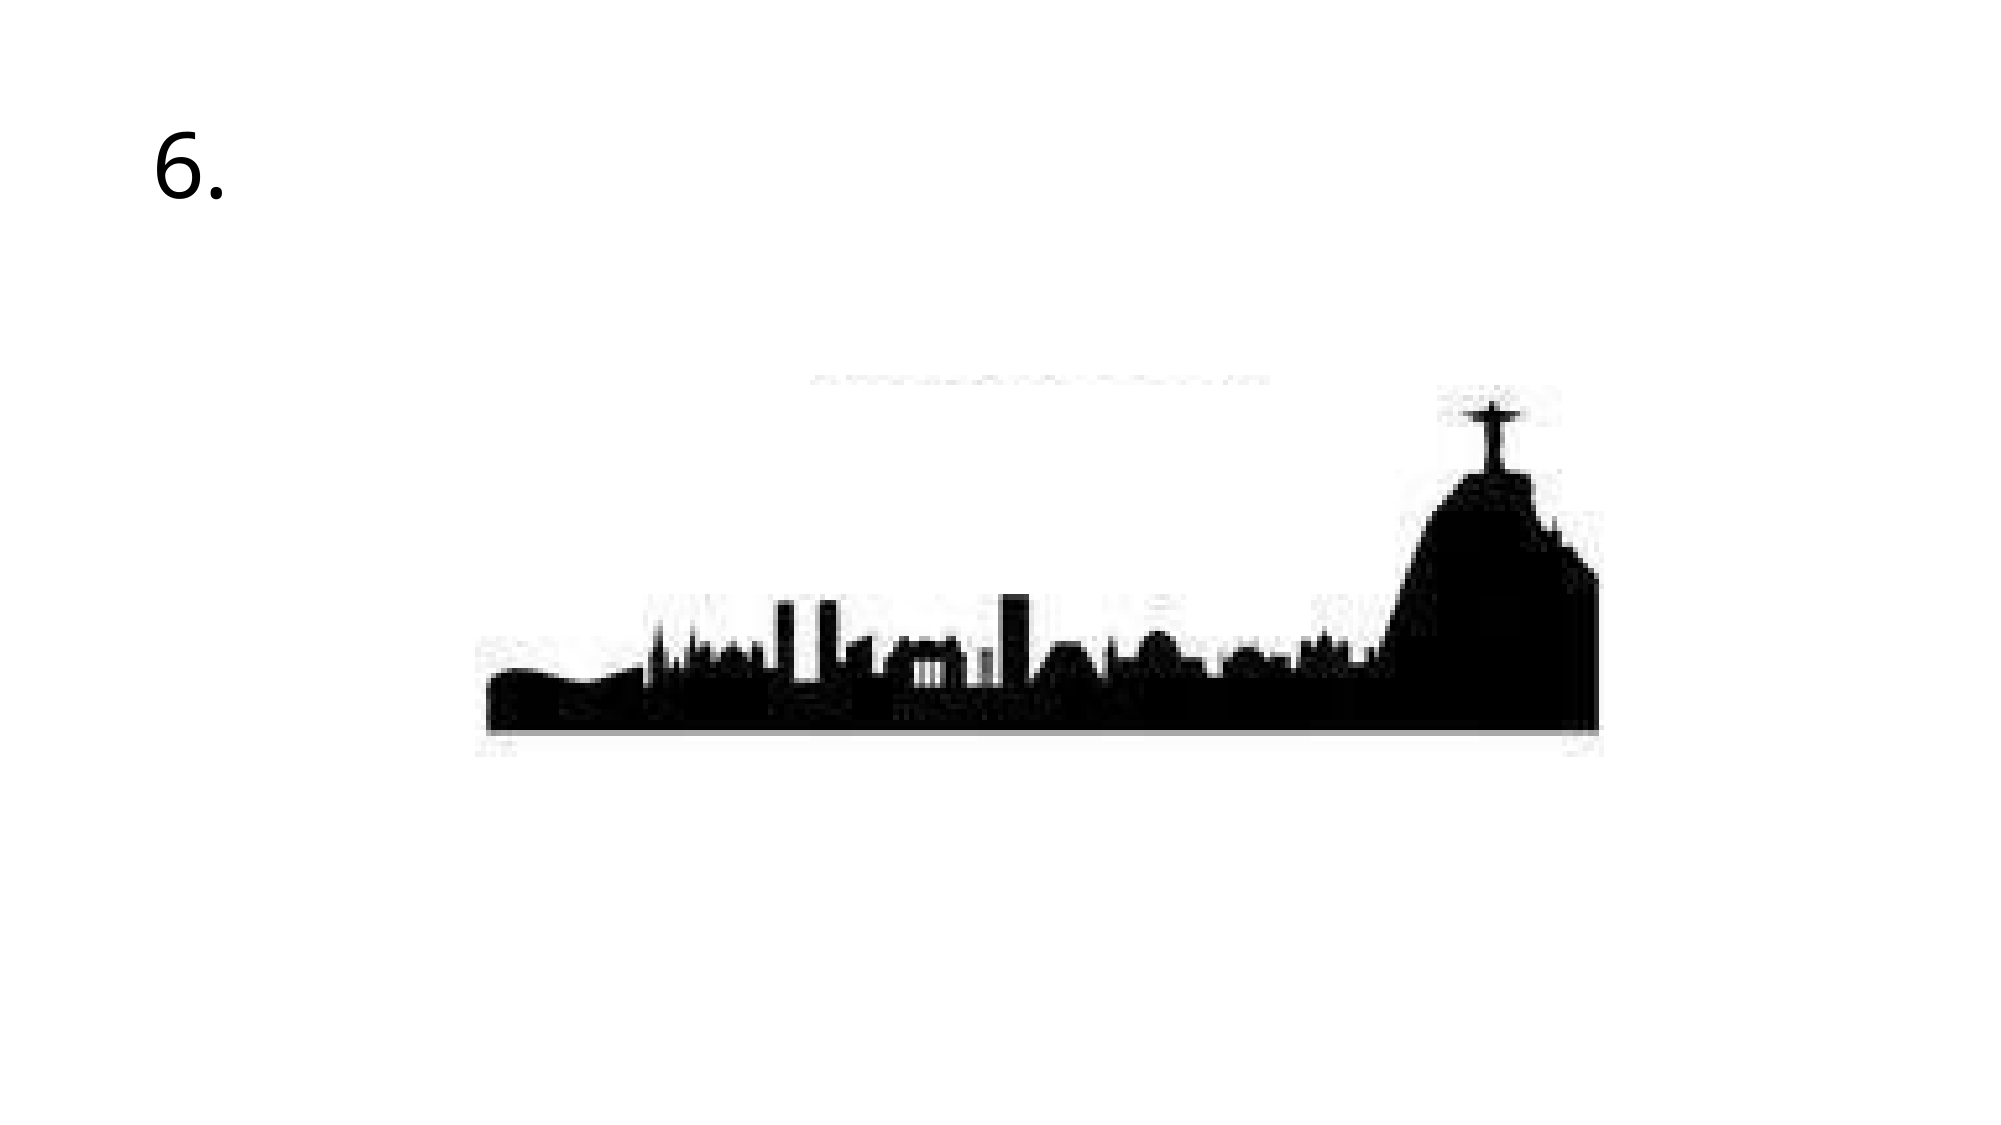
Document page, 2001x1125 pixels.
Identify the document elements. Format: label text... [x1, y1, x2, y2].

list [434, 375, 1615, 757]
title 6. [137, 59, 1863, 278]
